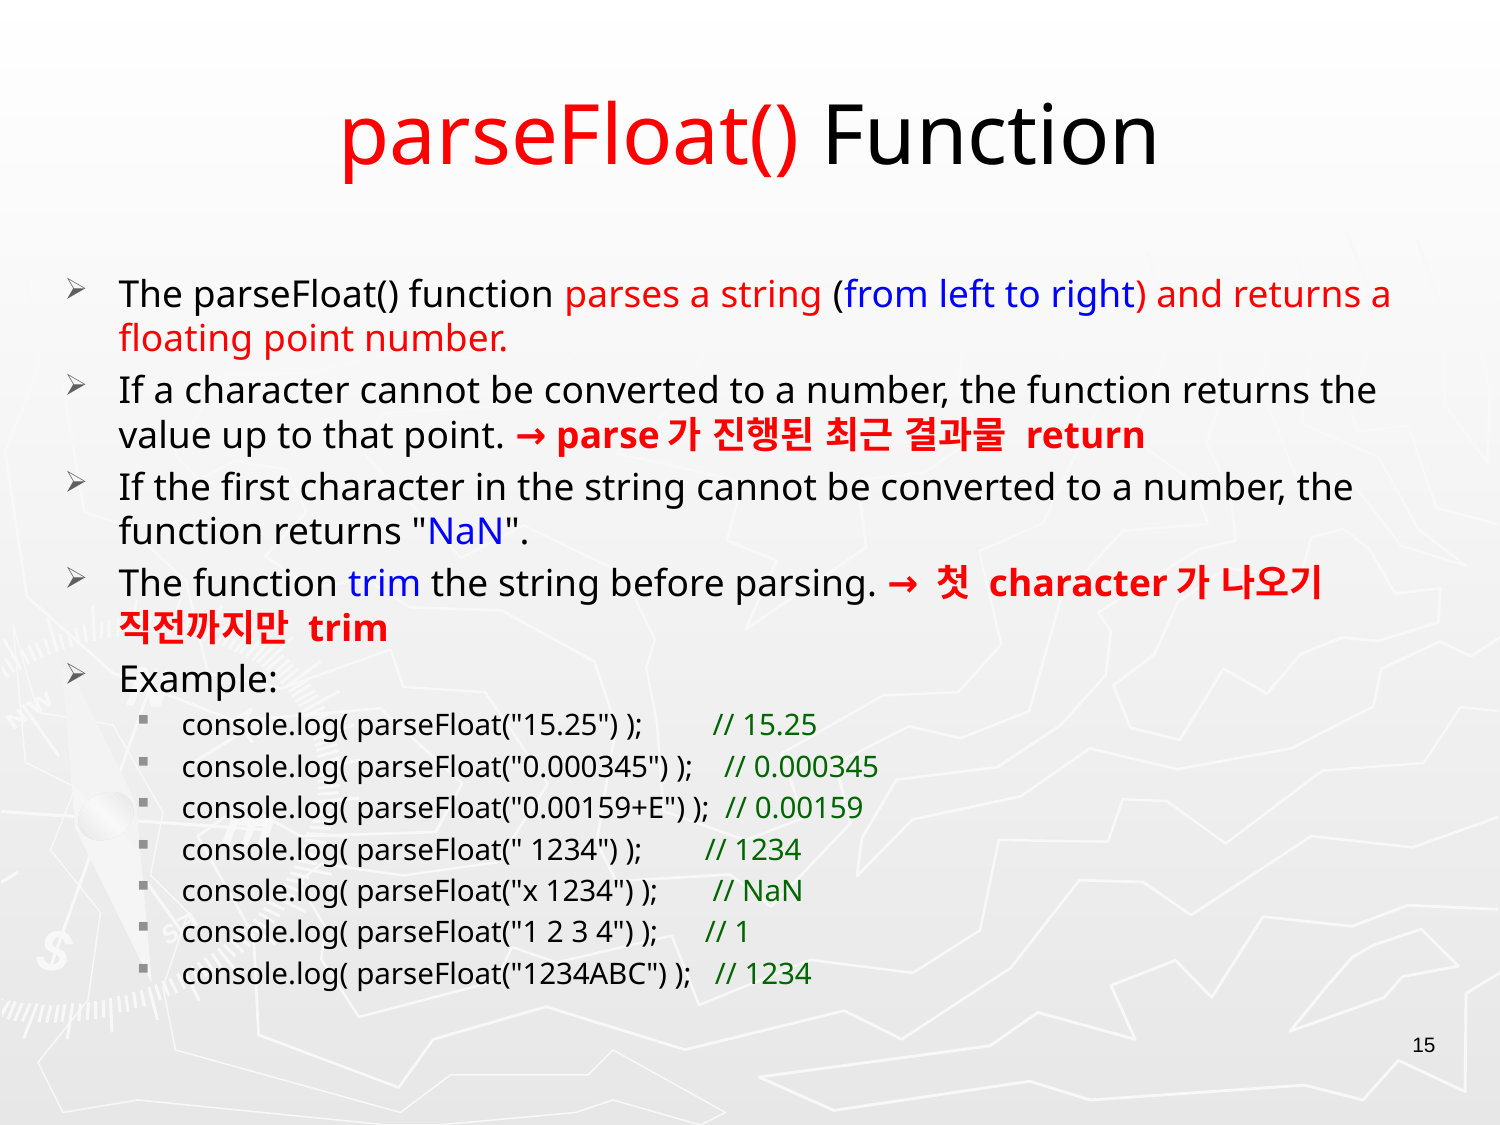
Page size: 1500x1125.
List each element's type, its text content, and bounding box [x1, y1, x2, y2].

slide_number 15 [1074, 1024, 1451, 1103]
title parseFloat() Function [49, 37, 1451, 225]
list The parseFloat() function parses a string (from left to right) and returns a floating point number. If a character cannot be converted to a number, the function returns the value up to that point. → parse가 진행된 최근 결과물 return If the first character in the string cannot be converted to a number, the function returns "NaN". The function trim the string before parsing. → 첫 character가 나오기 직전까지만 trim Example: console.log( parseFloat("15.25") ); // 15.25 console.log( parseFloat("0.000345") ); // 0.000345 console.log( parseFloat("0.00159+E") ); // 0.00159 console.log( parseFloat(" 1234") ); // 1234 console.log( parseFloat("x 1234") ); // NaN console.log( parseFloat("1 2 3 4") ); // 1 console.log( parseFloat("1234ABC") ); // 1234 [49, 262, 1451, 1001]
